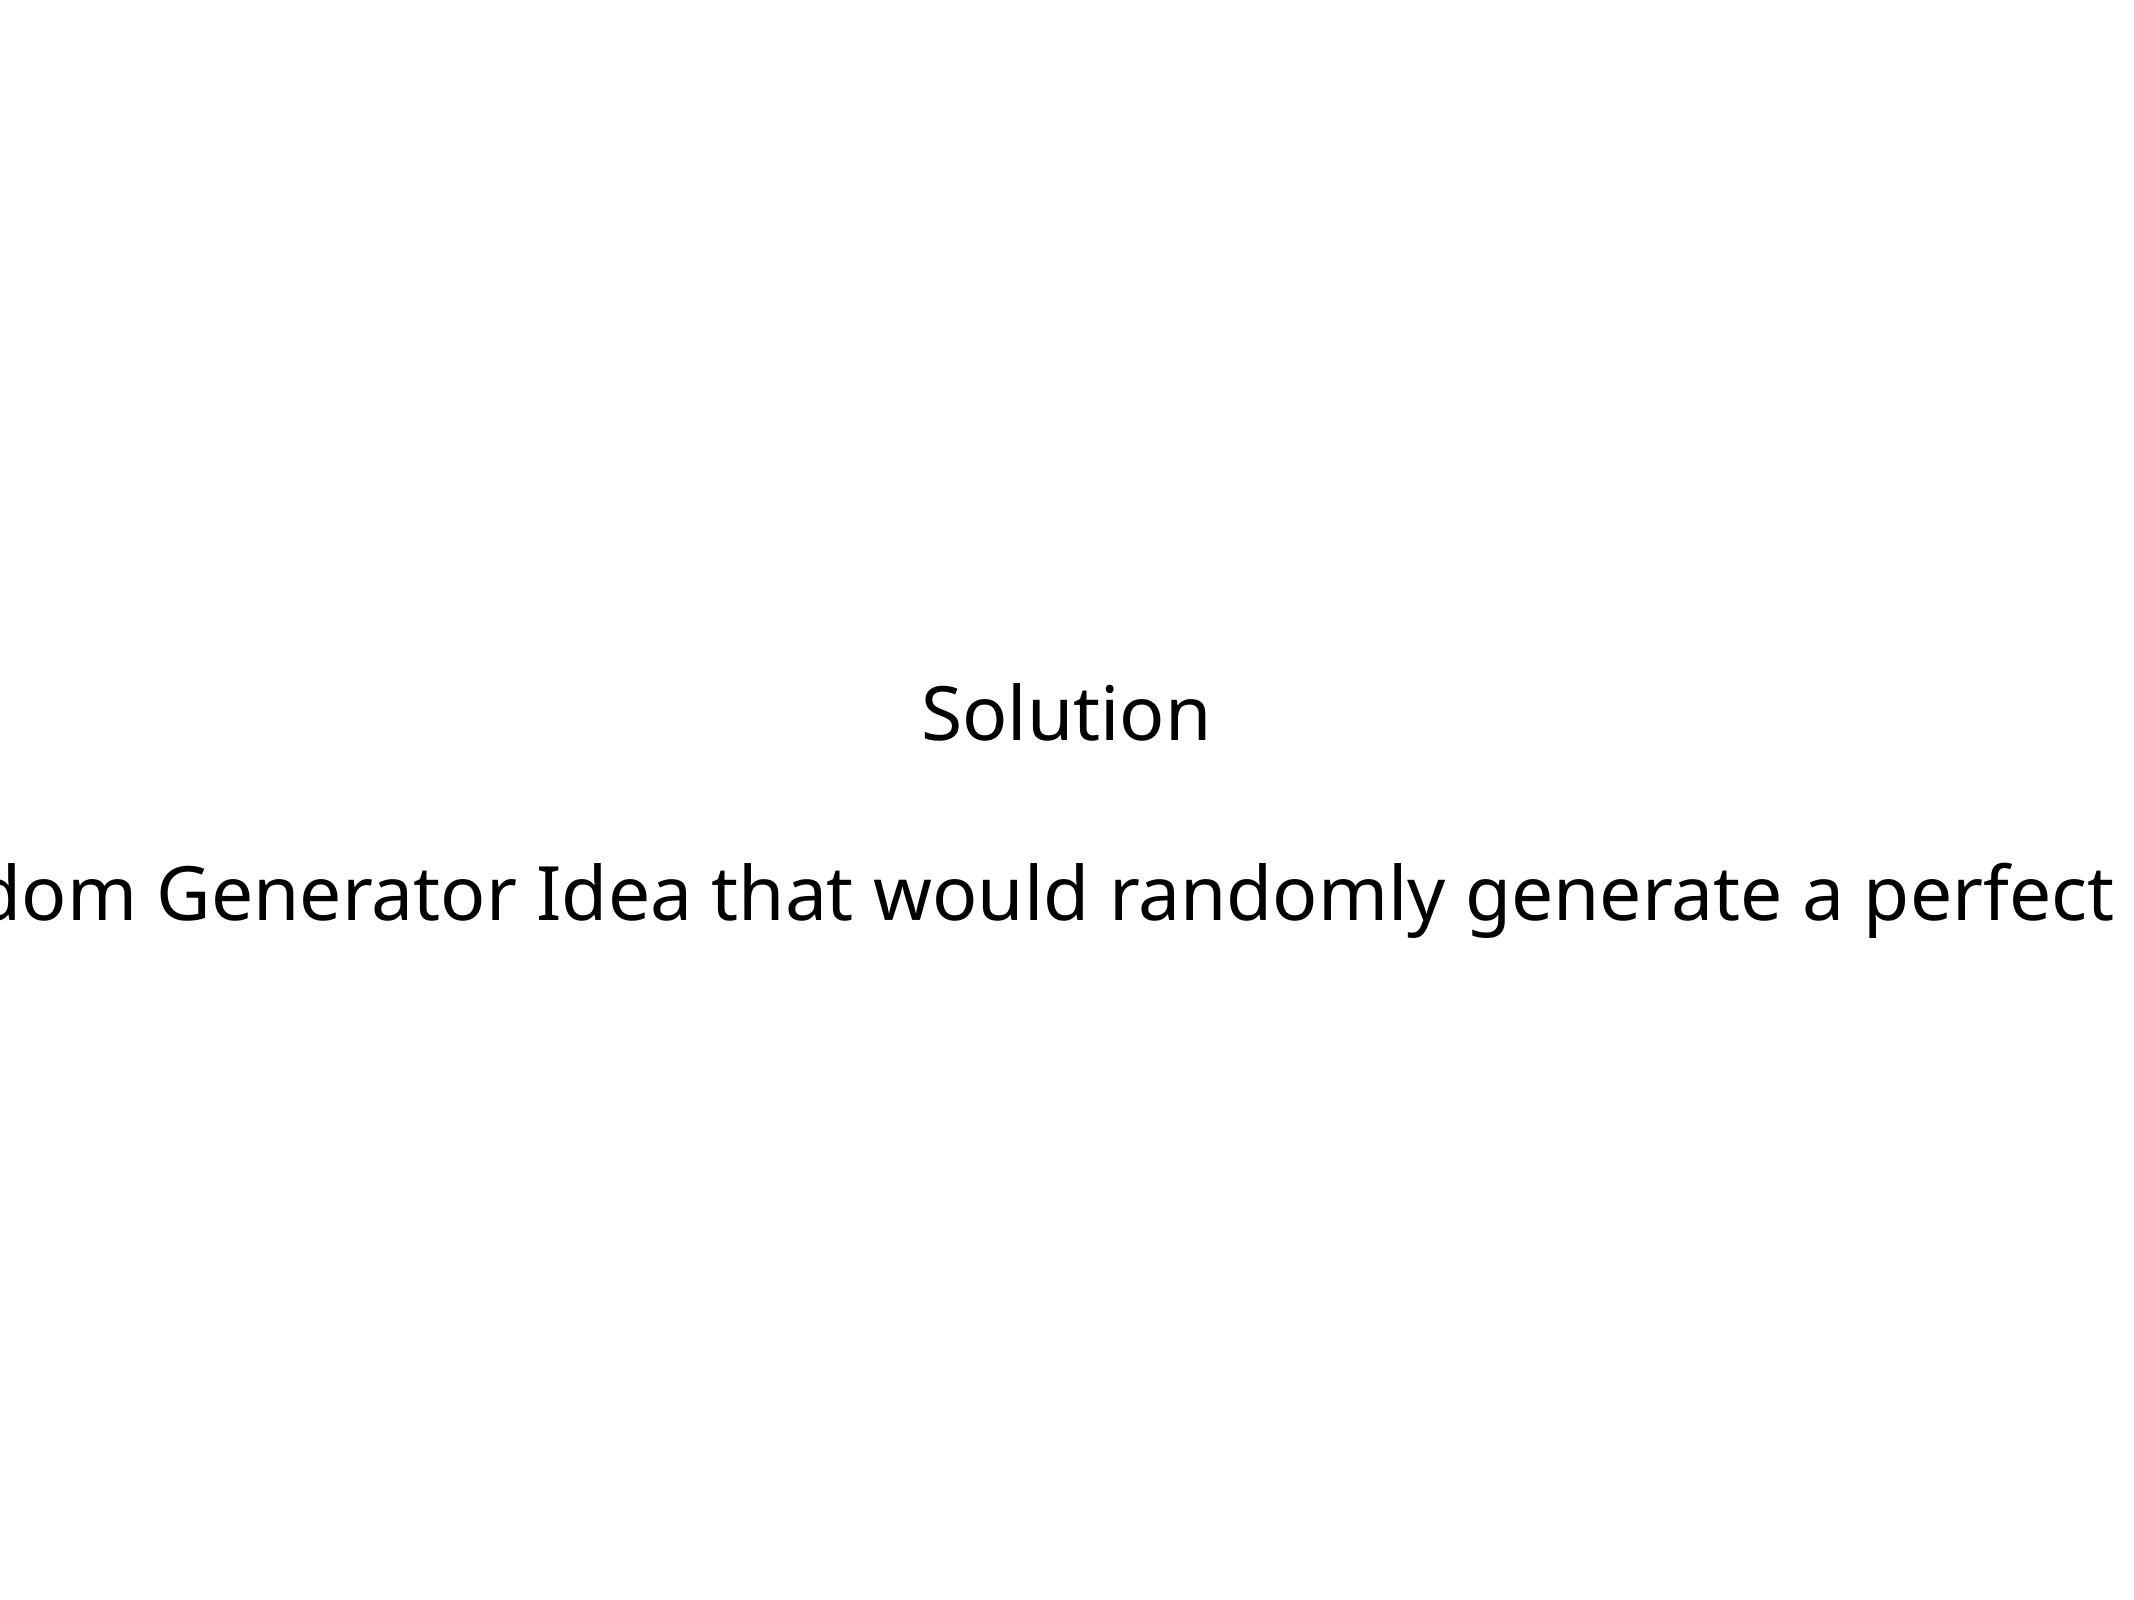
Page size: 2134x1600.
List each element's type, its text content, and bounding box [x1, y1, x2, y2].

text_box Solution Random Generator Idea that would randomly generate a perfect date [0, 656, 2134, 944]
